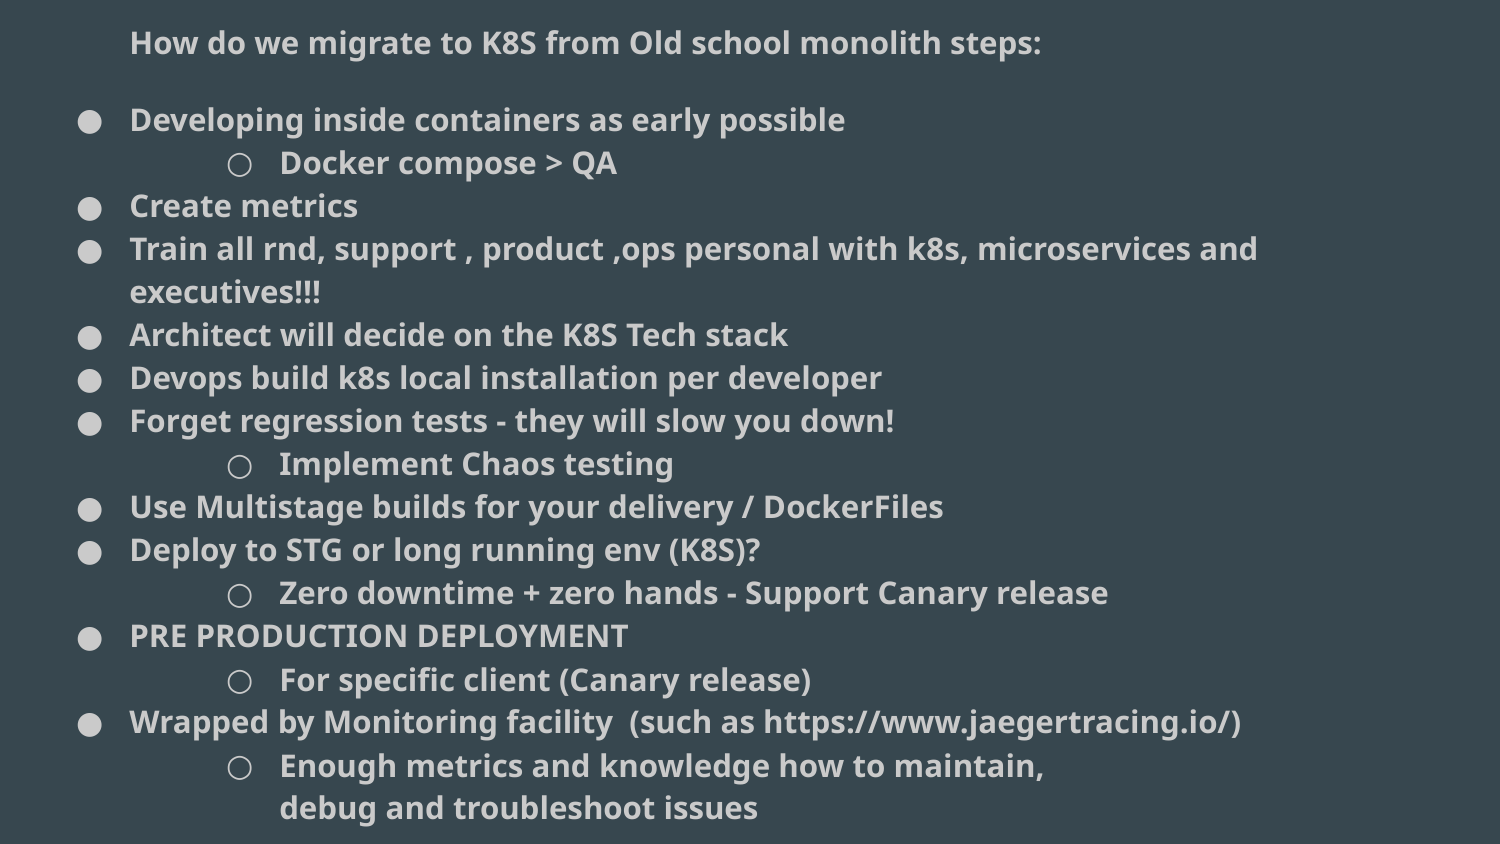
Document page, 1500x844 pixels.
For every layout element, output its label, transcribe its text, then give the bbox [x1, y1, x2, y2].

list How do we migrate to K8S from Old school monolith steps: Developing inside containers as early possible Docker compose > QA Create metrics Train all rnd, support , product ,ops personal with k8s, microservices and executives!!! Architect will decide on the K8S Tech stack Devops build k8s local installation per developer Forget regression tests - they will slow you down! Implement Chaos testing Use Multistage builds for your delivery / DockerFiles Deploy to STG or long running env (K8S)? Zero downtime + zero hands - Support Canary release PRE PRODUCTION DEPLOYMENT For specific client (Canary release) Wrapped by Monitoring facility (such as https://www.jaegertracing.io/) Enough metrics and knowledge how to maintain, debug and troubleshoot issues [39, 3, 1461, 826]
